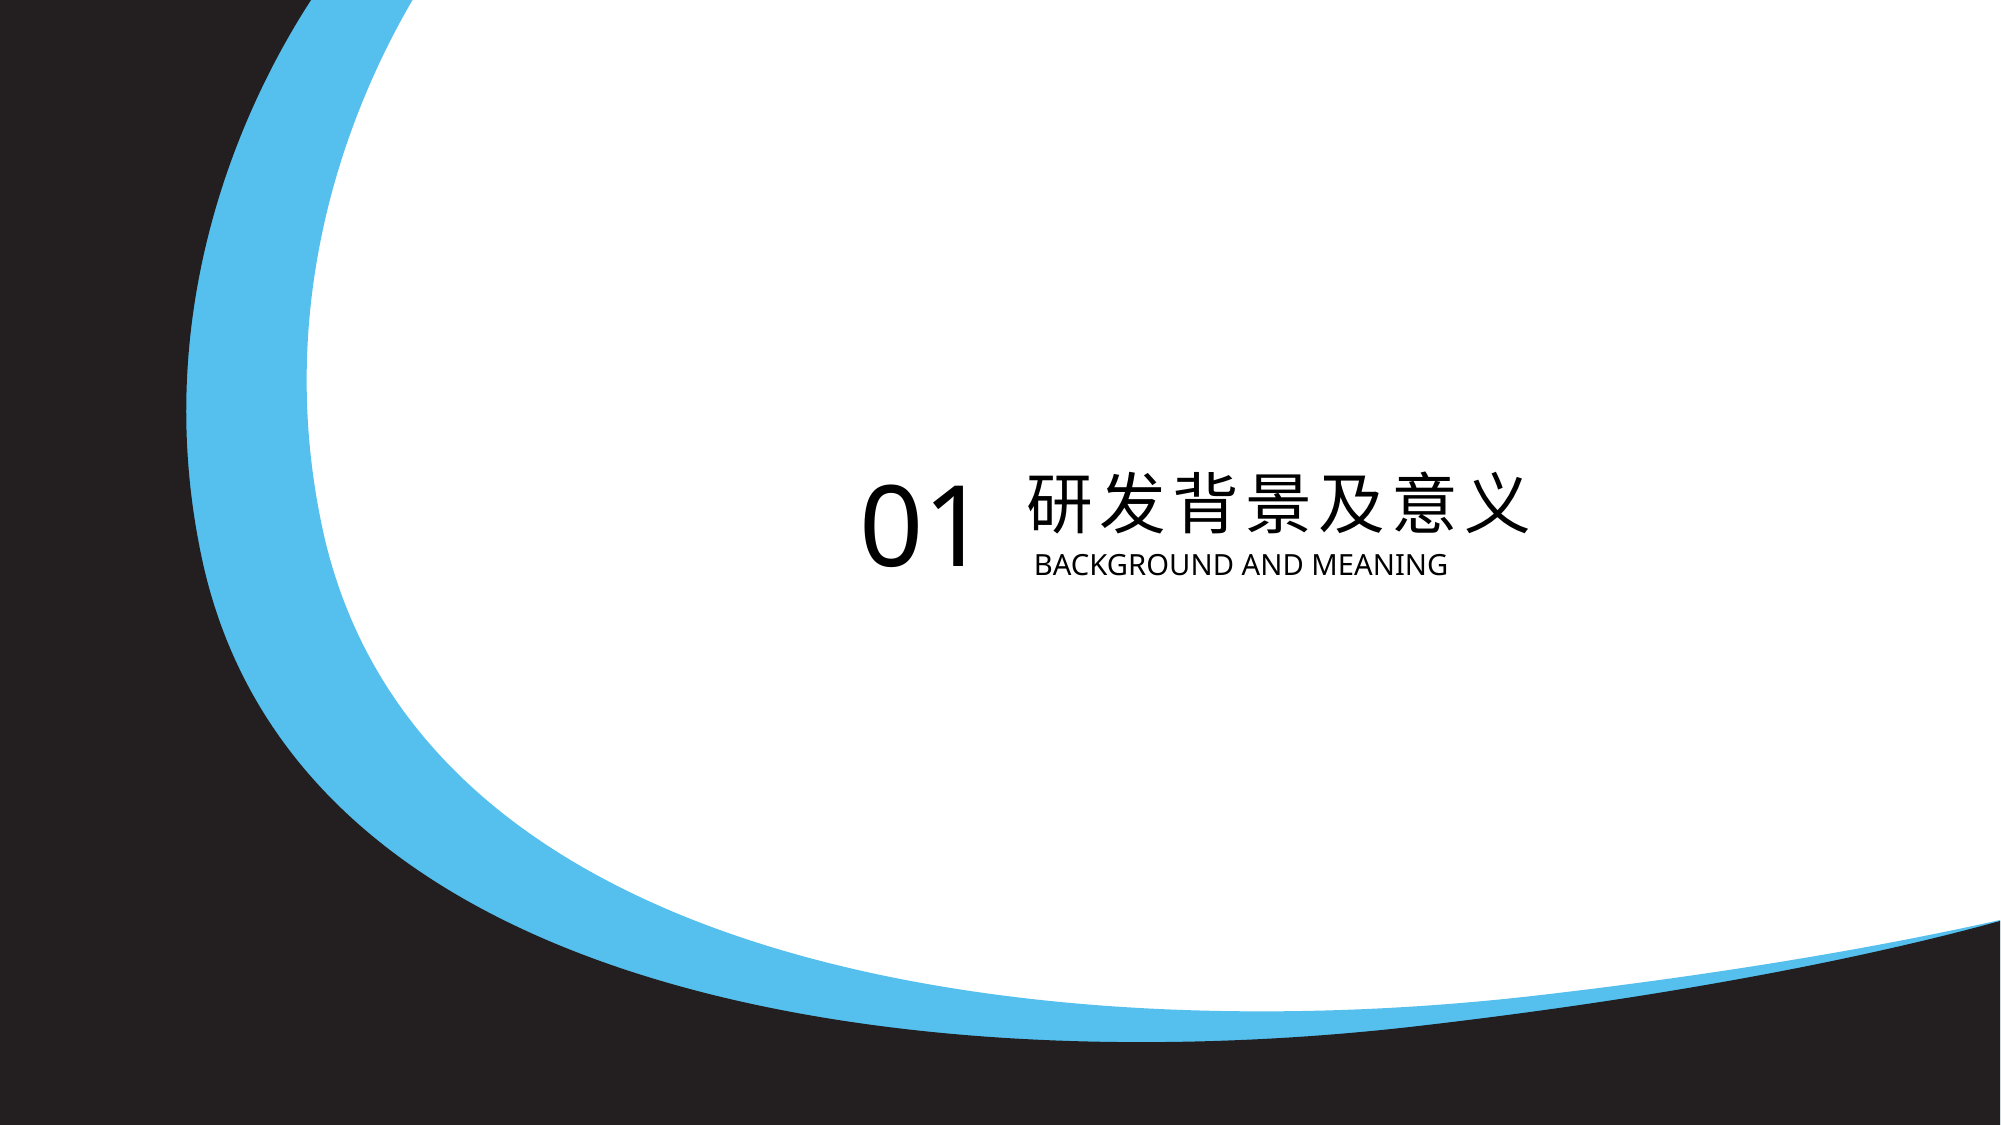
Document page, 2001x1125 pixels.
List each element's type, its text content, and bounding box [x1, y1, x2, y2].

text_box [1011, 454, 1558, 590]
text_box 01 [844, 446, 1036, 597]
